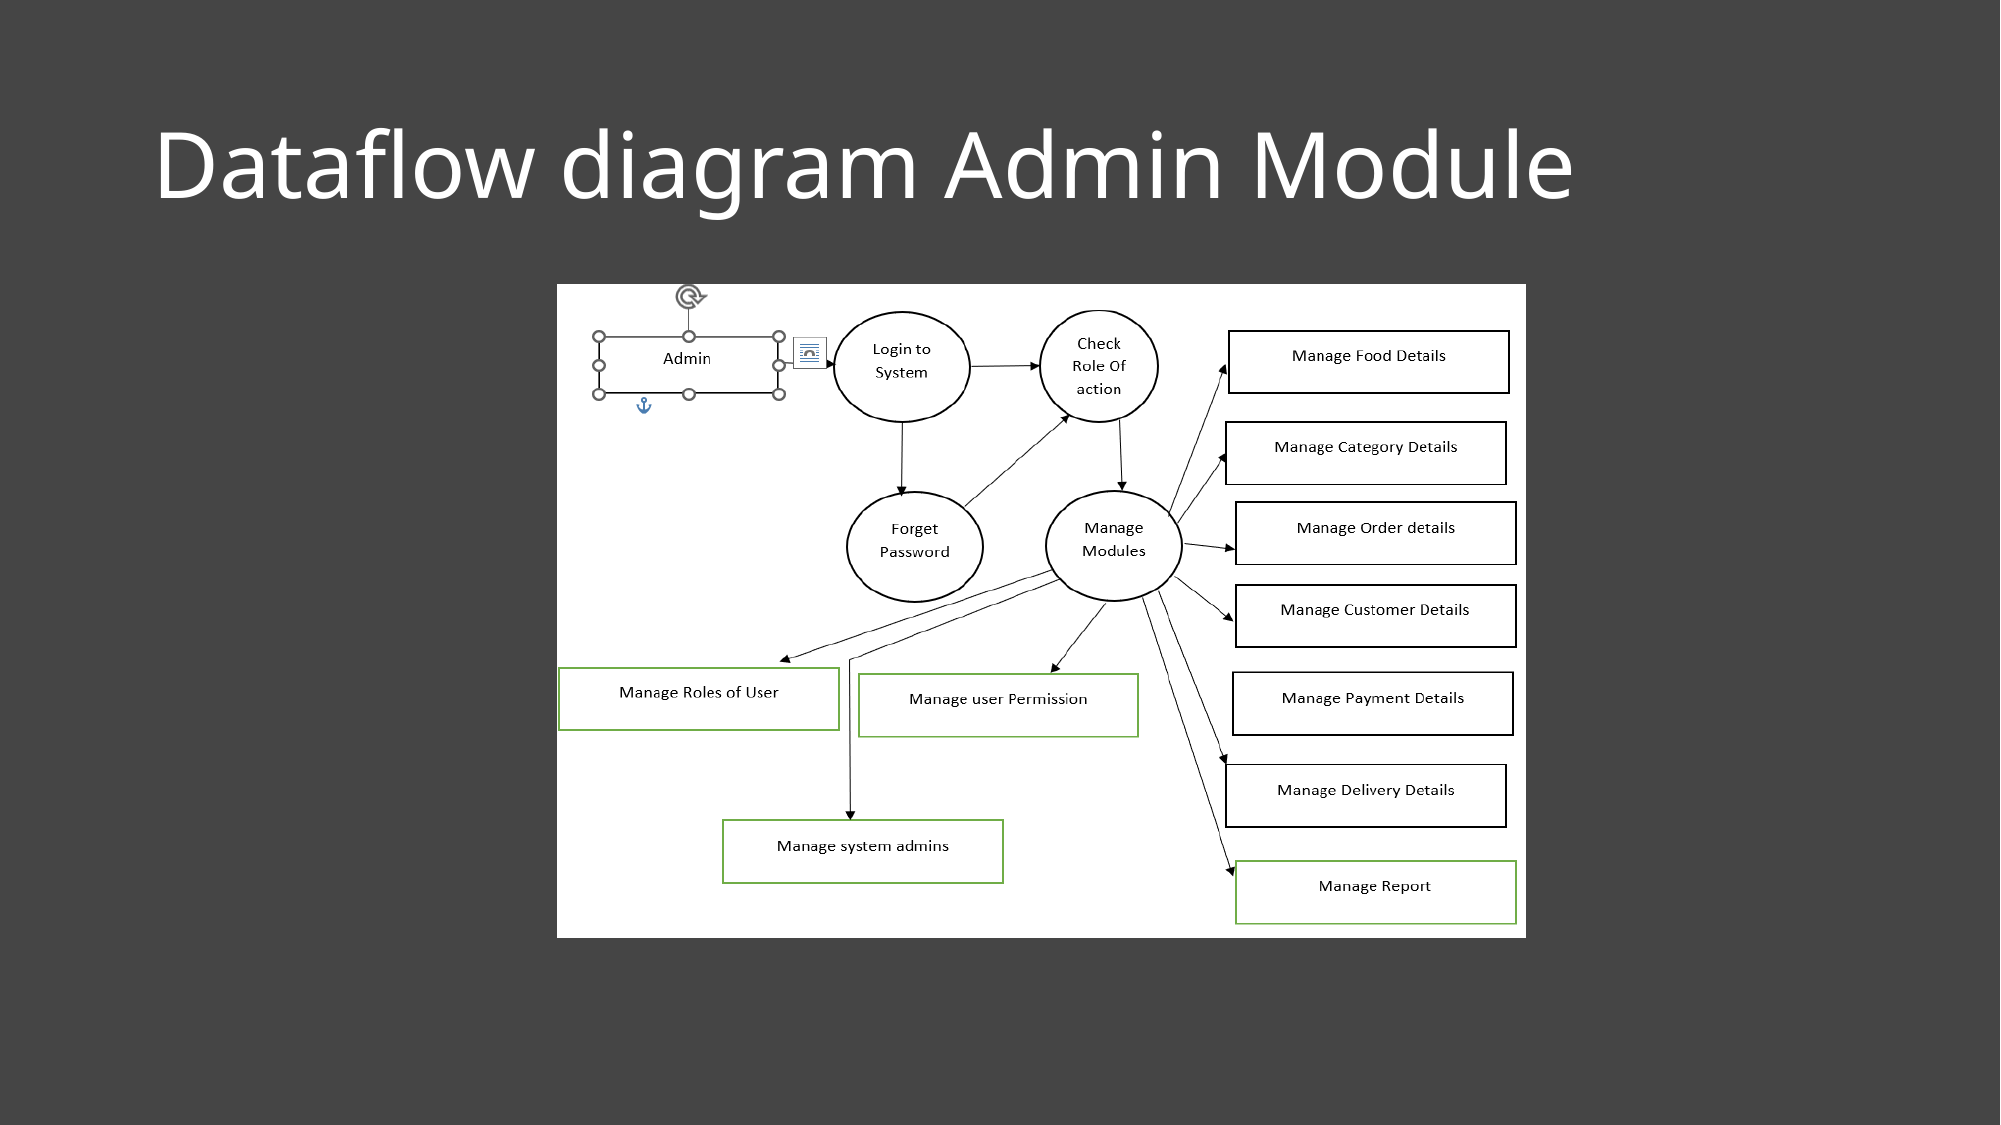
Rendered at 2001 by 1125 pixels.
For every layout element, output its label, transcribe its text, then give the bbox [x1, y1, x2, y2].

title Dataflow diagram Admin Module [137, 59, 1863, 278]
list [557, 284, 1526, 938]
